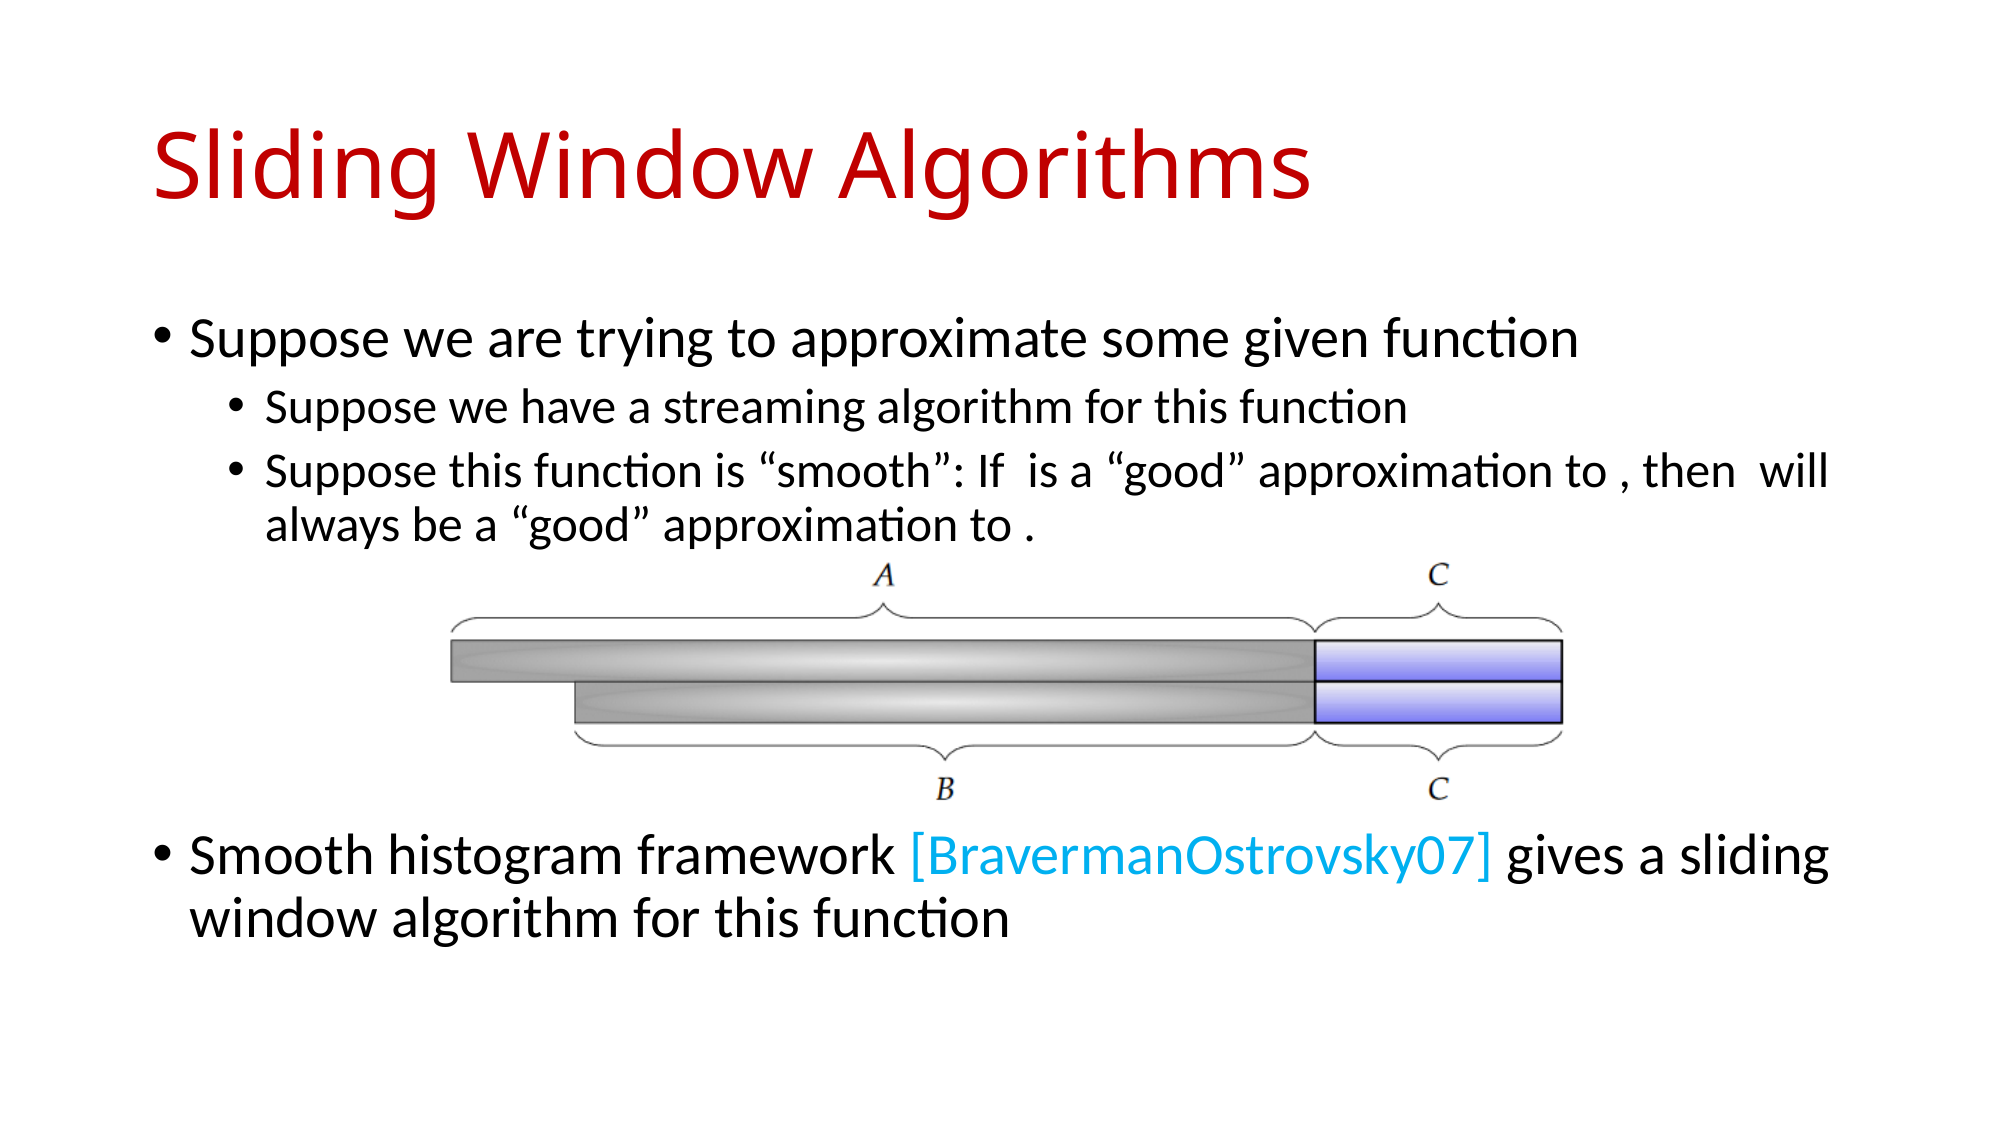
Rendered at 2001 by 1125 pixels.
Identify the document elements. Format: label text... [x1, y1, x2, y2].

title Sliding Window Algorithms [137, 59, 1863, 278]
picture [406, 542, 1594, 821]
